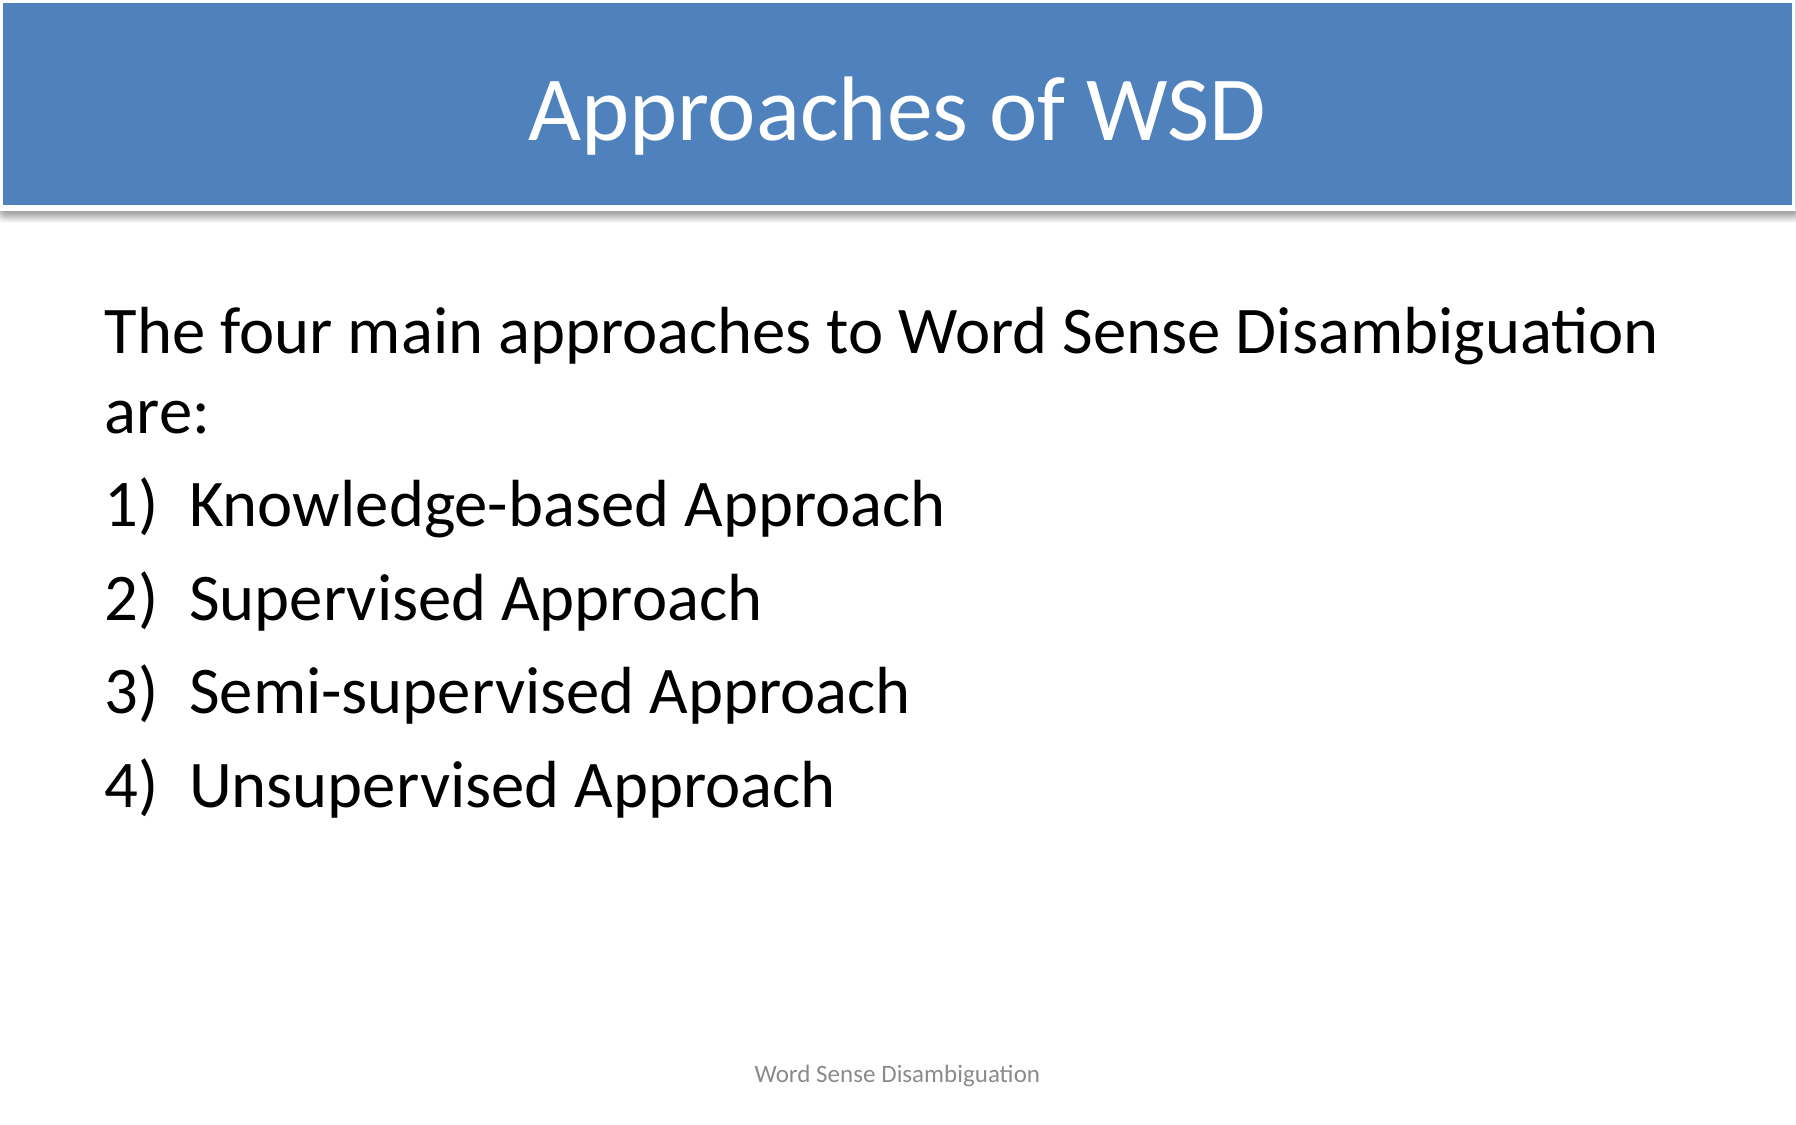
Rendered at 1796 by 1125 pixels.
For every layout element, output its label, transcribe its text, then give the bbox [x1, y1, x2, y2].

footer Word Sense Disambiguation [613, 1042, 1182, 1103]
title Approaches of WSD [0, 0, 1796, 211]
text_box The four main approaches to Word Sense Disambiguation are: Knowledge-based Approach Supervised Approach Semi-supervised Approach Unsupervised Approach [89, 278, 1706, 1012]
